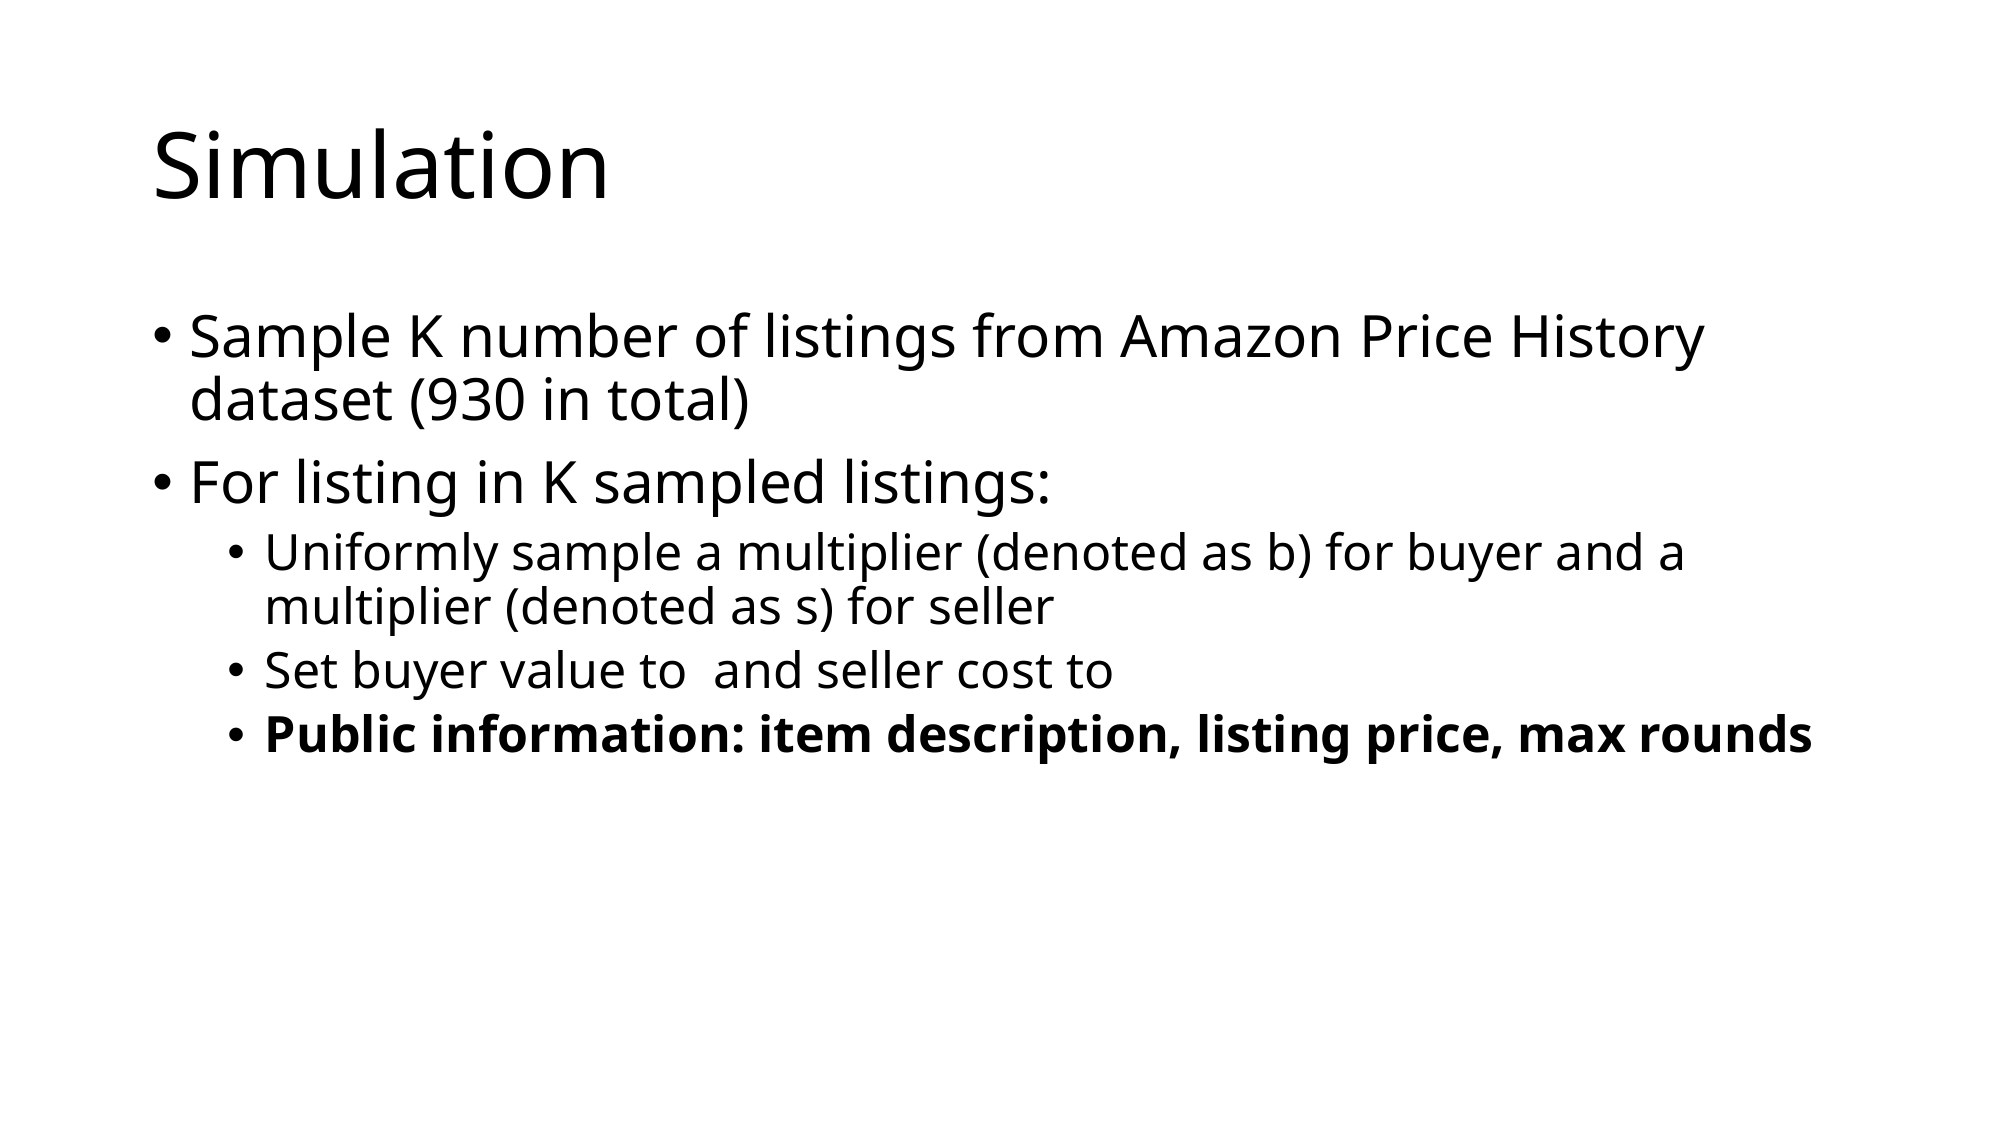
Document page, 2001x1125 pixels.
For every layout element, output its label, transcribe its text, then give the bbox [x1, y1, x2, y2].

title Simulation [137, 59, 1863, 278]
